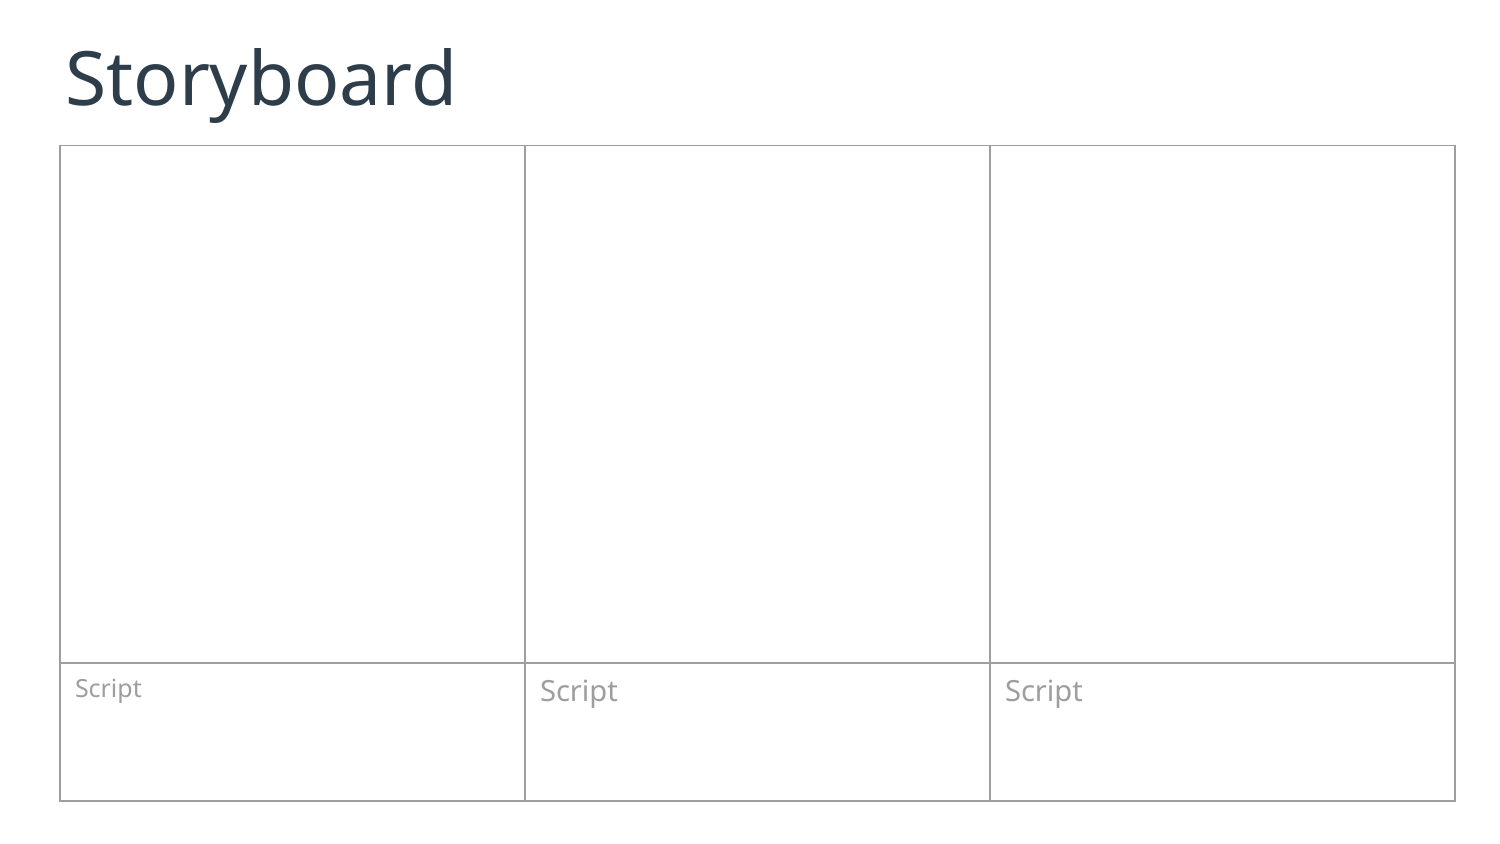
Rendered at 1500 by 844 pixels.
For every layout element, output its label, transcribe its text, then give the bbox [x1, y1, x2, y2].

table_cell Script [61, 664, 524, 800]
title Storyboard [60, 24, 848, 122]
table_header [526, 146, 989, 662]
table_cell Script [526, 664, 989, 800]
table_header [991, 146, 1454, 662]
table_cell Script [991, 664, 1454, 800]
table_header [61, 146, 524, 662]
